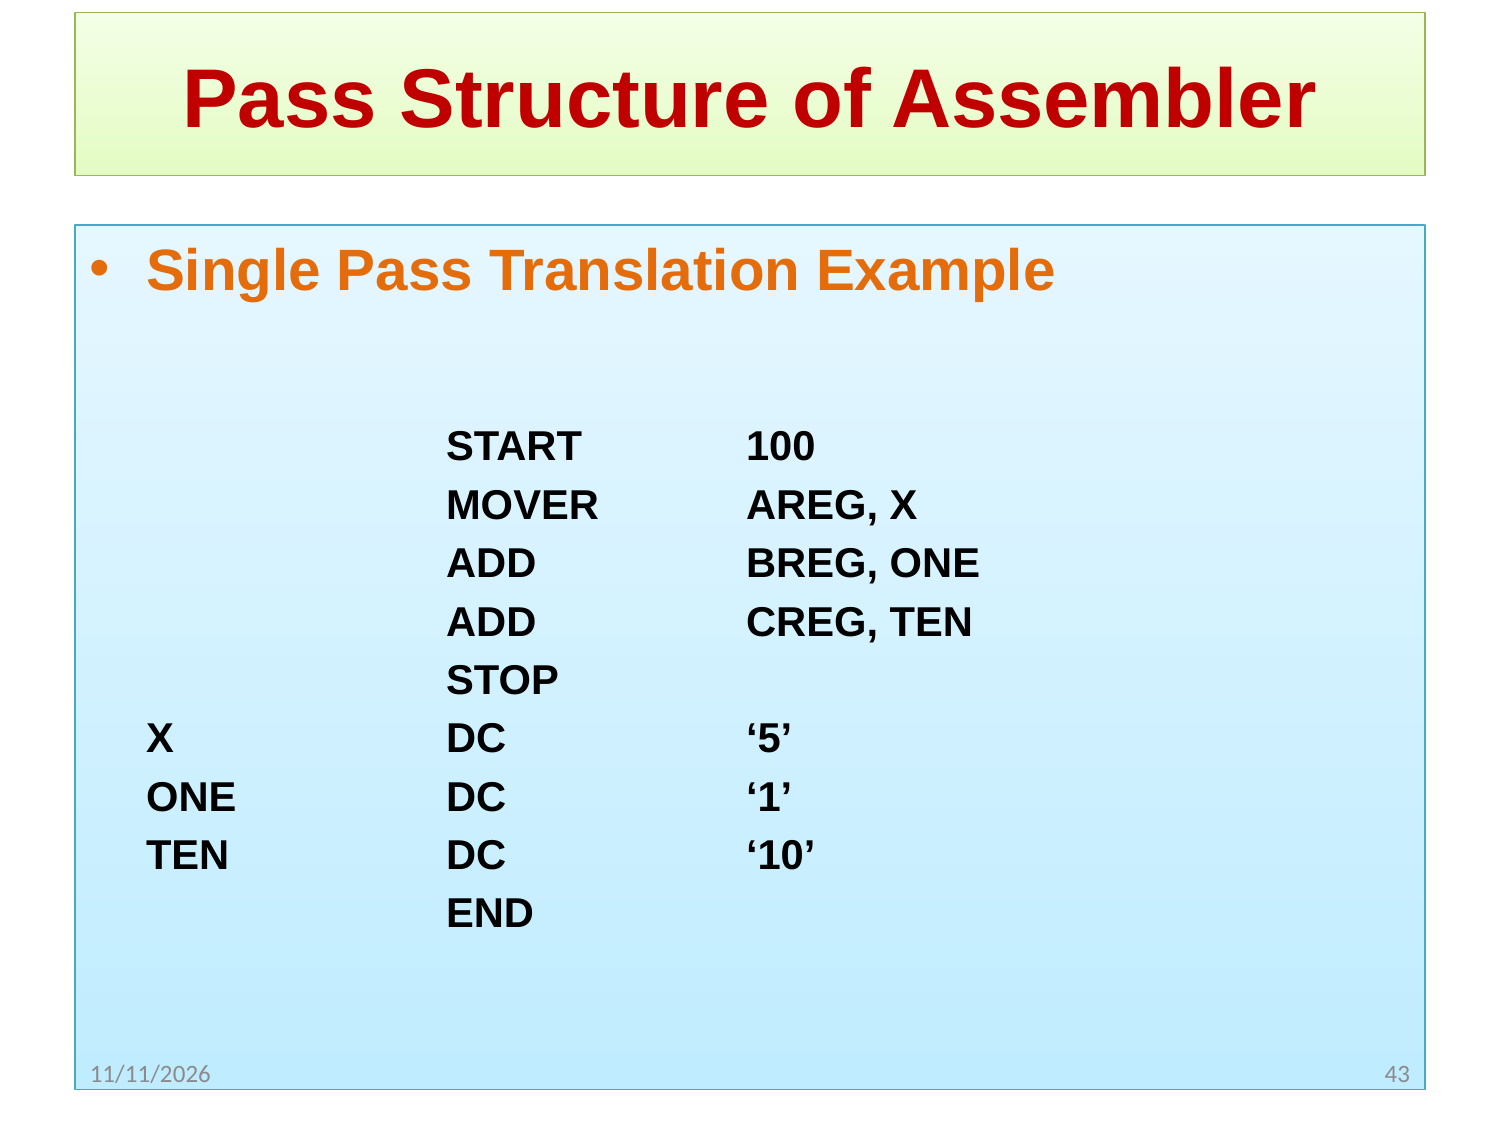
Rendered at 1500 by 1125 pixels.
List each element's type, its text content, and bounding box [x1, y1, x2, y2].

text_box Pass Structure of Assembler [75, 12, 1425, 176]
text_box Single Pass Translation Example START 100 MOVER AREG, X ADD BREG, ONE ADD CREG, TEN STOP X DC ‘5’ ONE DC ‘1’ TEN DC ‘10’ END [75, 224, 1425, 1090]
text_box [512, 1042, 988, 1103]
text_box 17/12/2020 [74, 1042, 425, 1103]
text_box <number> [1074, 1042, 1425, 1103]
